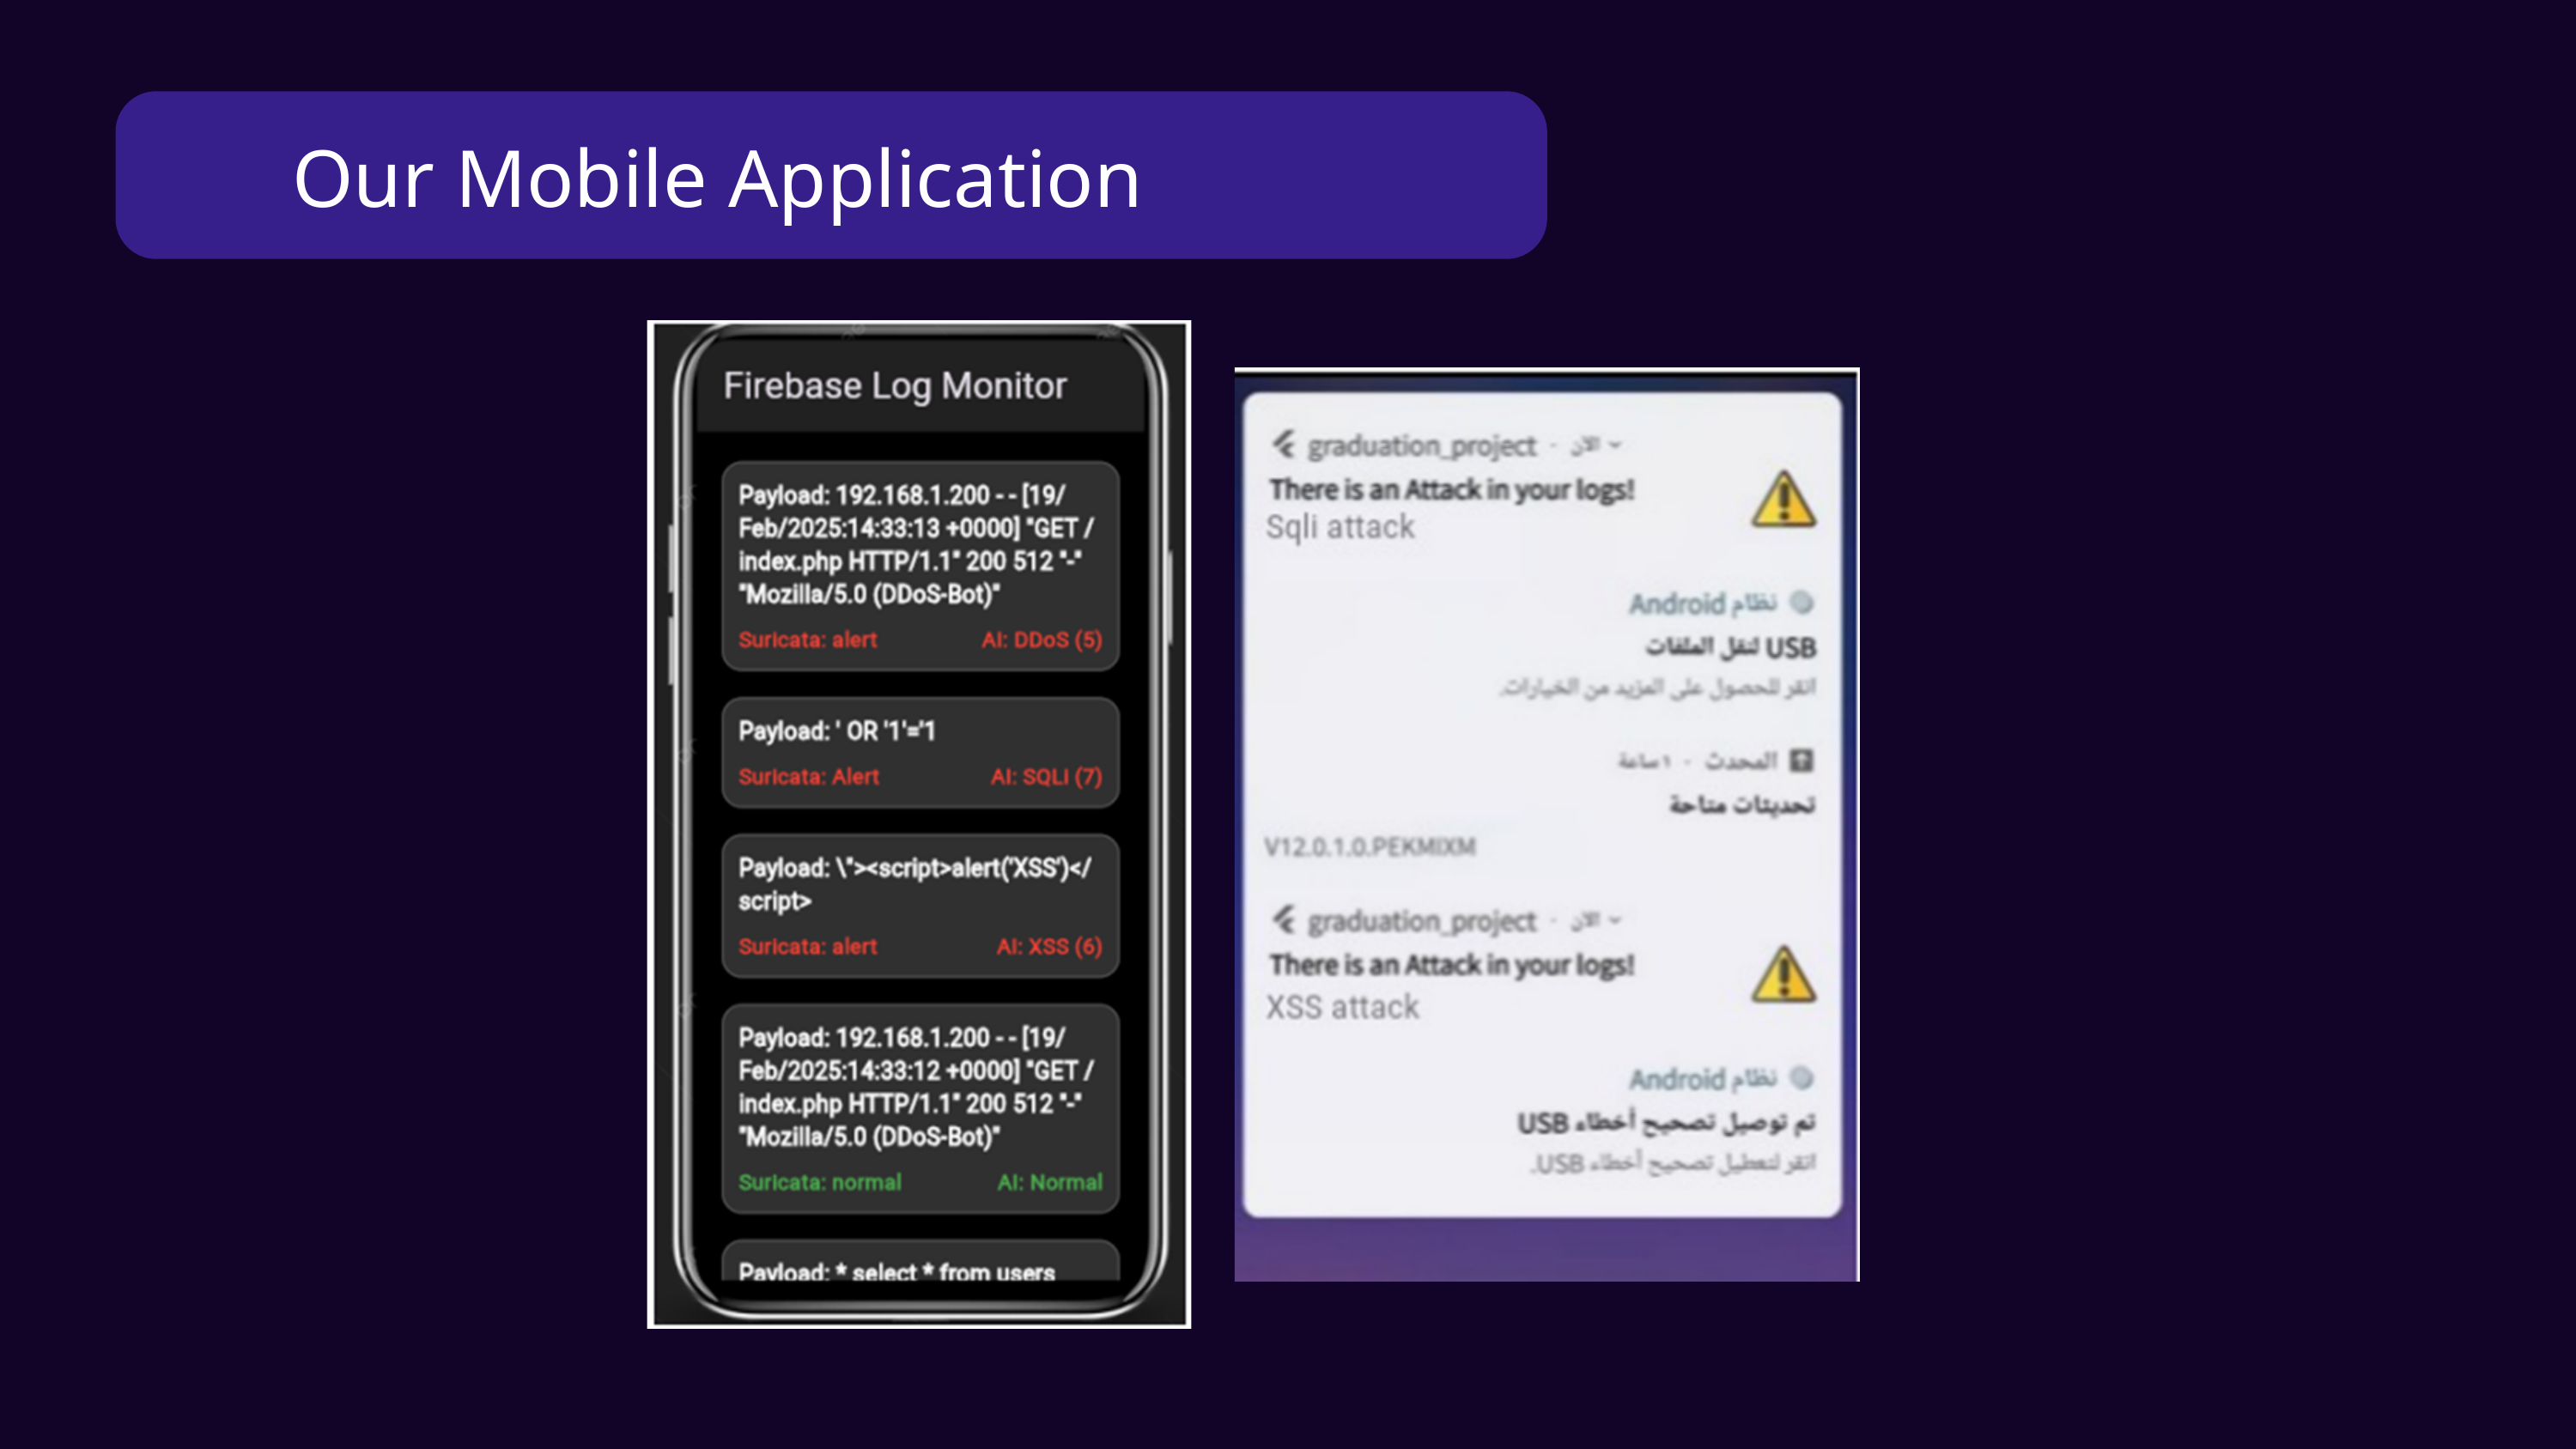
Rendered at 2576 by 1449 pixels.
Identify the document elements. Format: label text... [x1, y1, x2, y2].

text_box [115, 91, 1548, 259]
text_box [647, 334, 1192, 1329]
text_box Our Mobile Application [292, 269, 1431, 334]
text_box [1234, 367, 1860, 1282]
